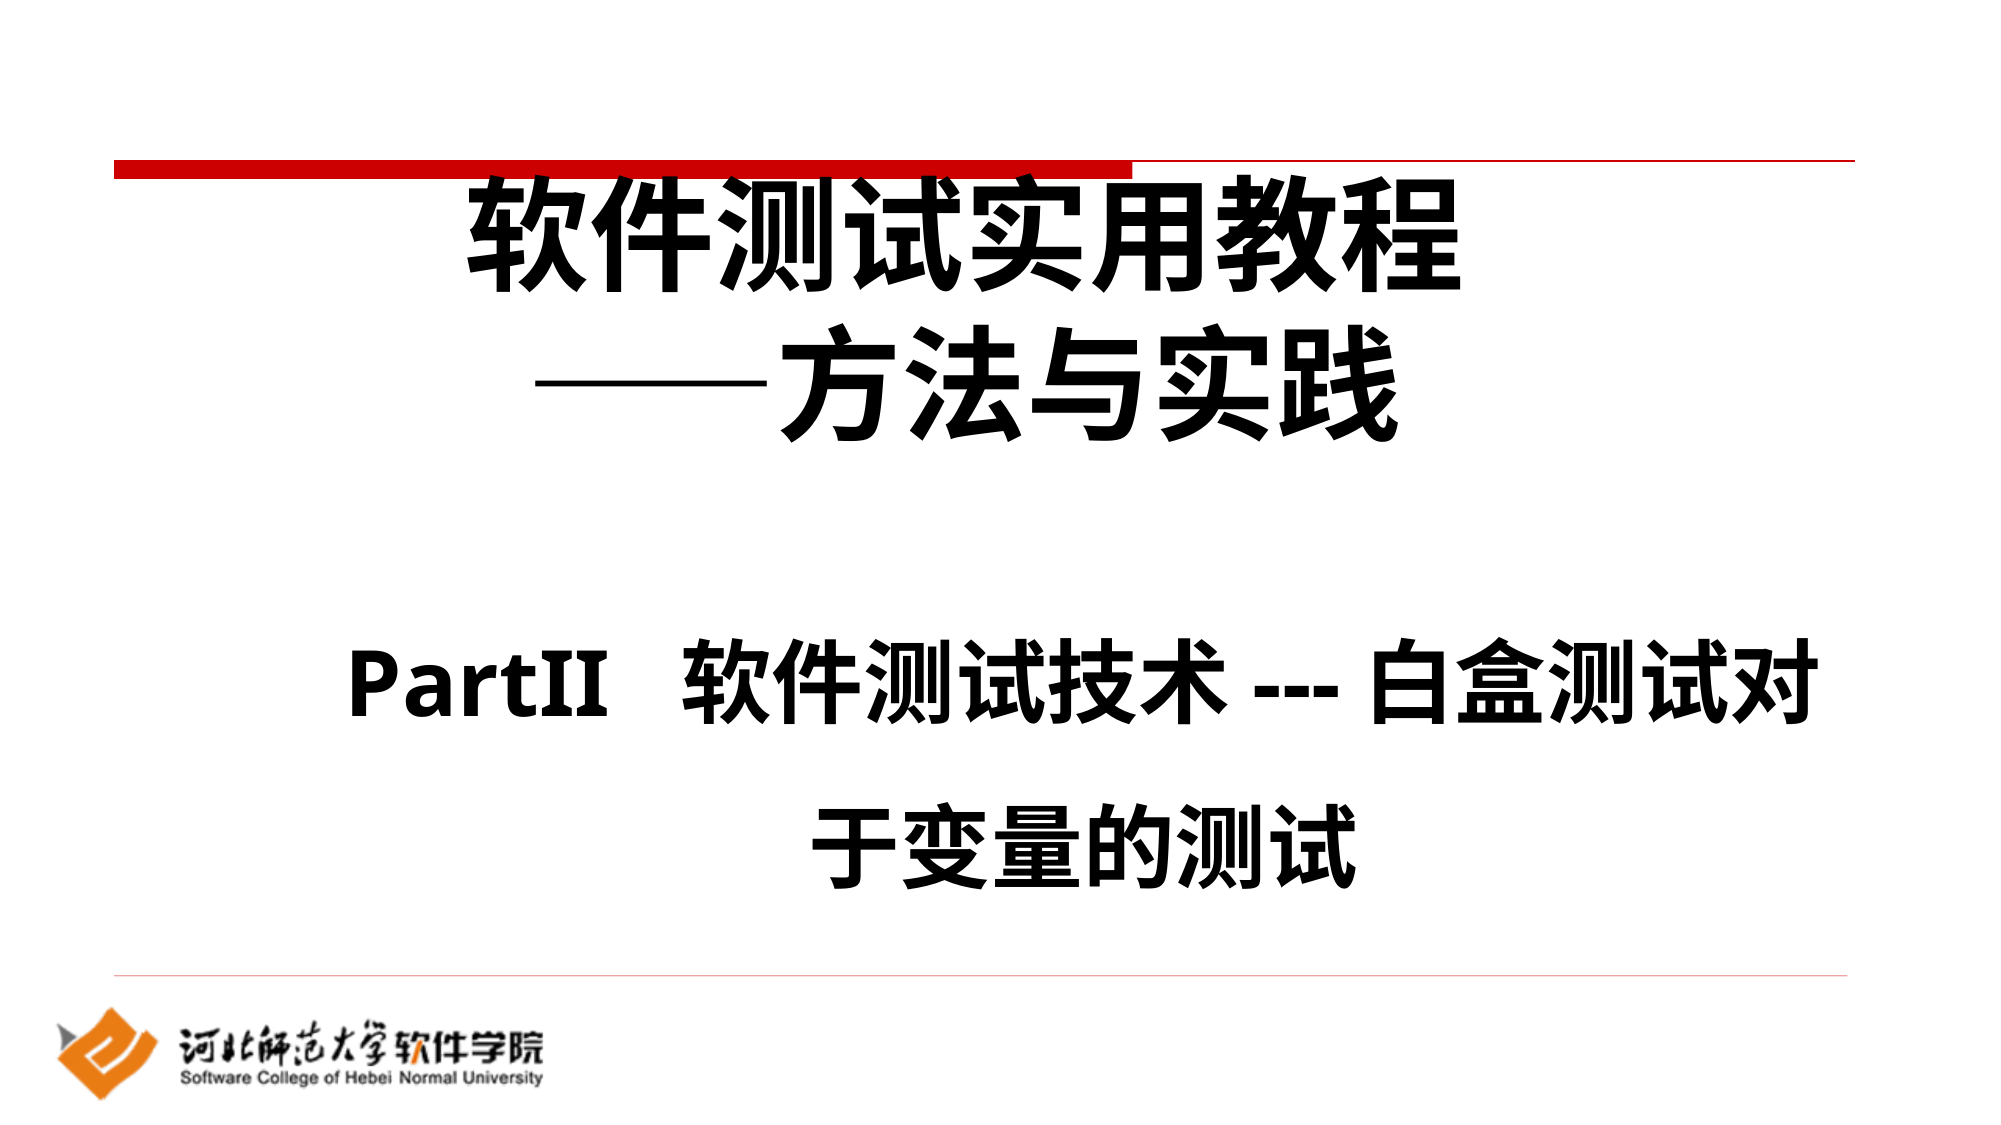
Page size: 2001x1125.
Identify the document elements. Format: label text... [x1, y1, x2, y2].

picture [43, 999, 570, 1106]
title 软件测试实用教程 ——方法与实践 [114, 278, 1815, 464]
subtitle PartII 软件测试技术---白盒测试对于变量的测试 [316, 562, 1850, 825]
